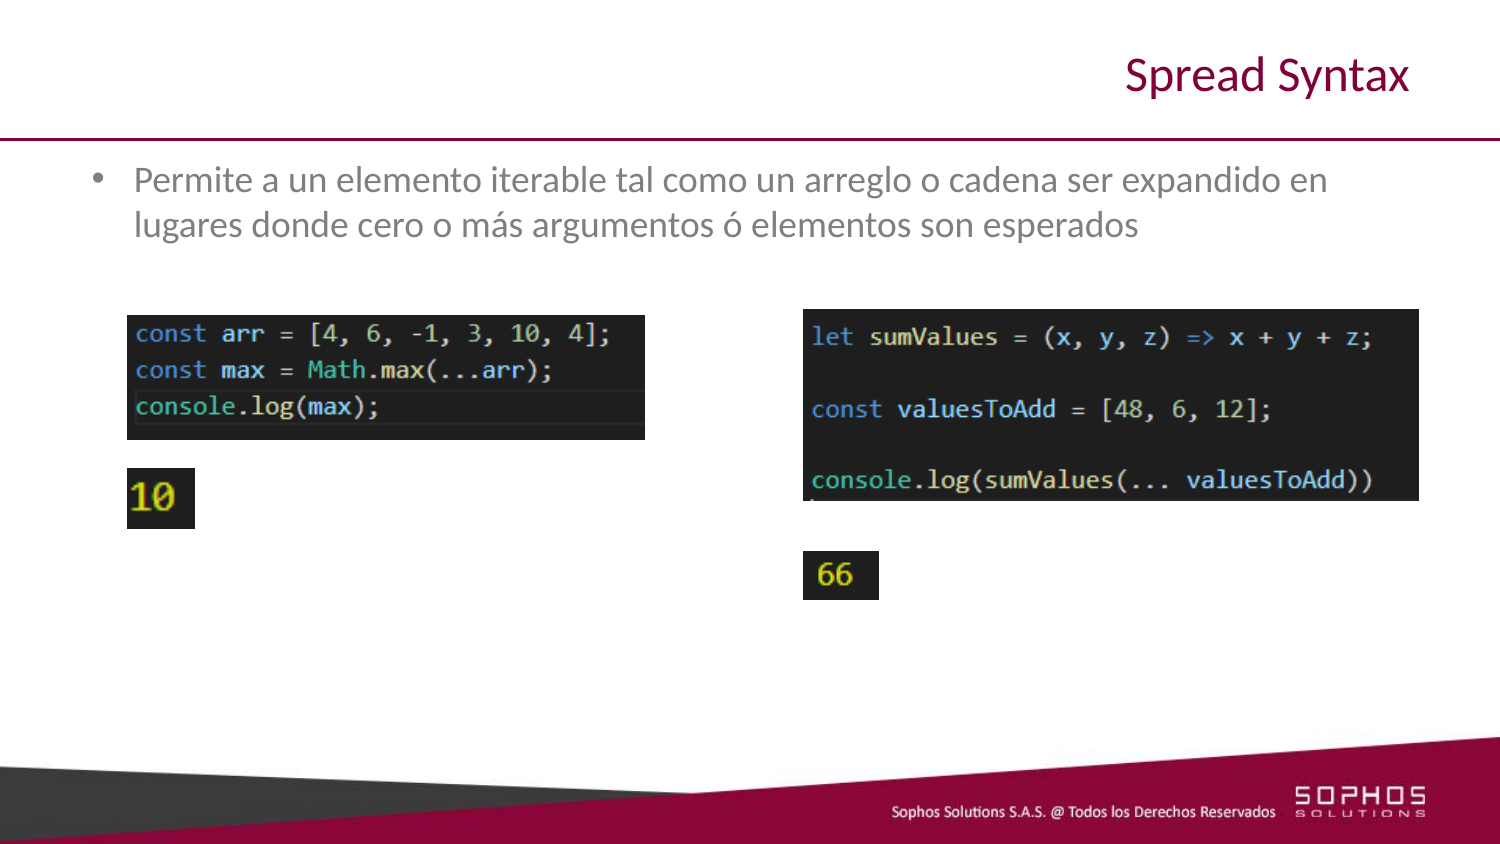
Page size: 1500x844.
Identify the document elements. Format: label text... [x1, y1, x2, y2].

list Permite a un elemento iterable tal como un arreglo o cadena ser expandido en lugares donde cero o más argumentos ó elementos son esperados [76, 147, 1425, 732]
title Spread Syntax [74, 14, 1425, 130]
picture [0, 0, 1500, 138]
picture [0, 141, 1500, 844]
